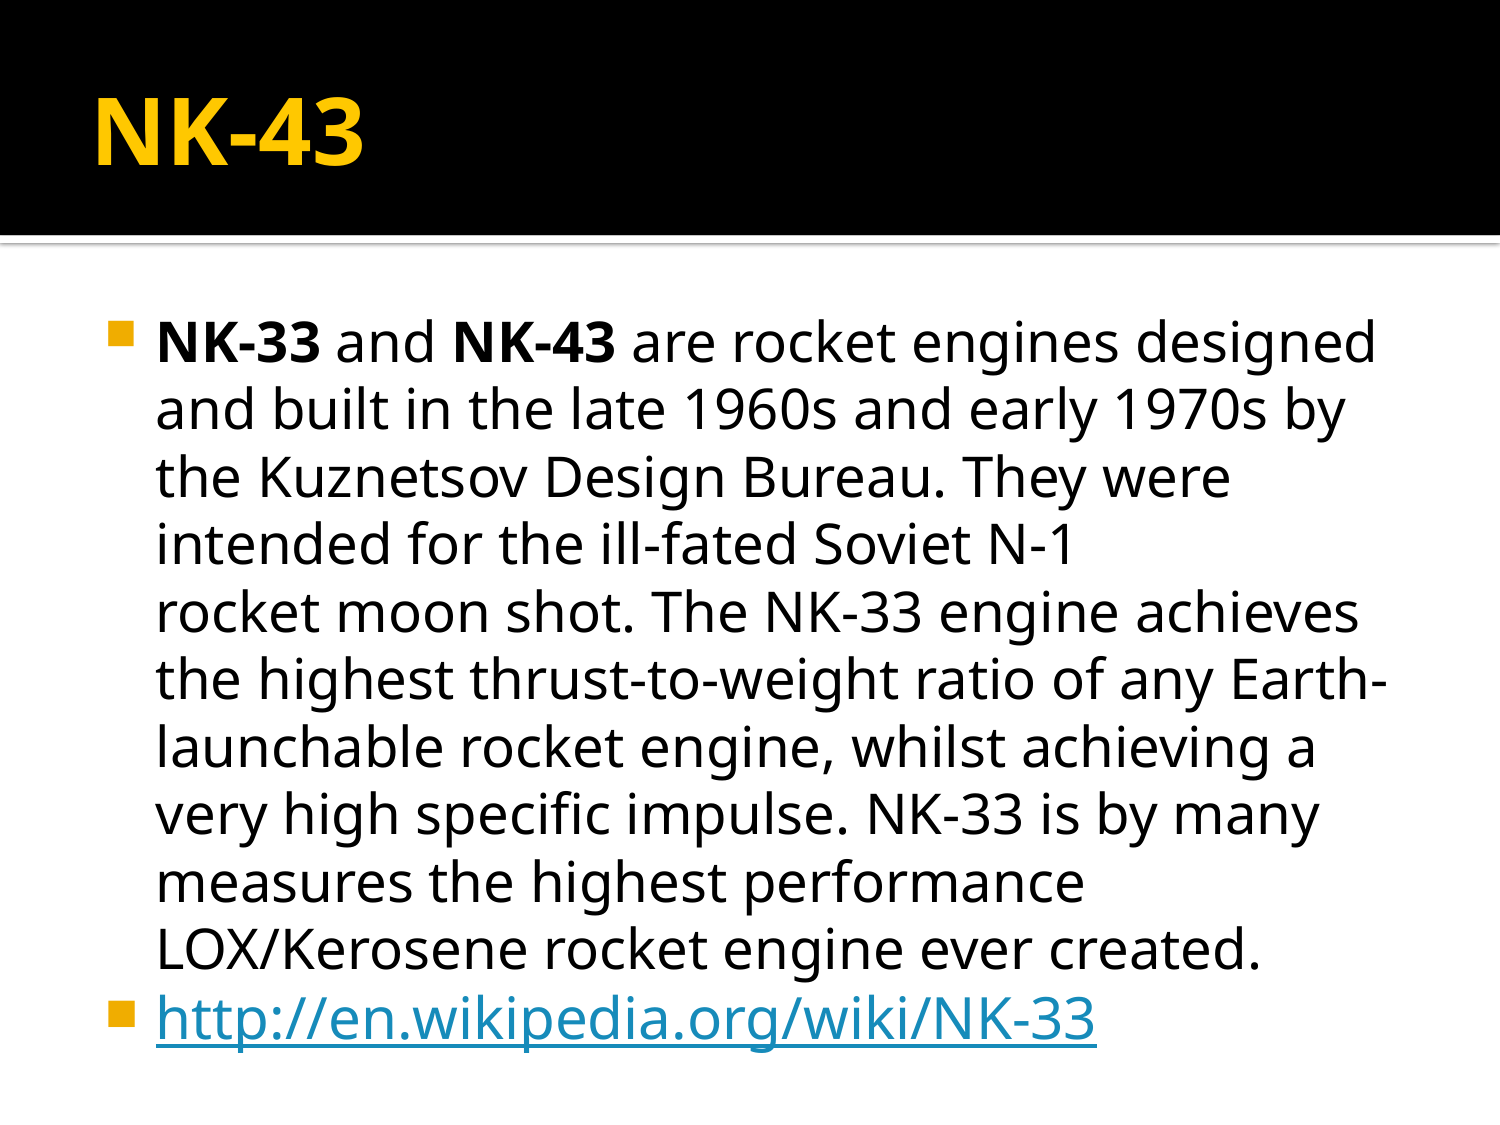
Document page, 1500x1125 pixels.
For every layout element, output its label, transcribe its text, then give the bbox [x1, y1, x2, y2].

list NK-33 and NK-43 are rocket engines designed and built in the late 1960s and early 1970s by the Kuznetsov Design Bureau. They were intended for the ill-fated Soviet N-1 rocket moon shot. The NK-33 engine achieves the highest thrust-to-weight ratio of any Earth-launchable rocket engine, whilst achieving a very high specific impulse. NK-33 is by many measures the highest performance LOX/Kerosene rocket engine ever created. http://en.wikipedia.org/wiki/NK-33 [74, 290, 1426, 1051]
title NK-43 [75, 25, 1425, 231]
